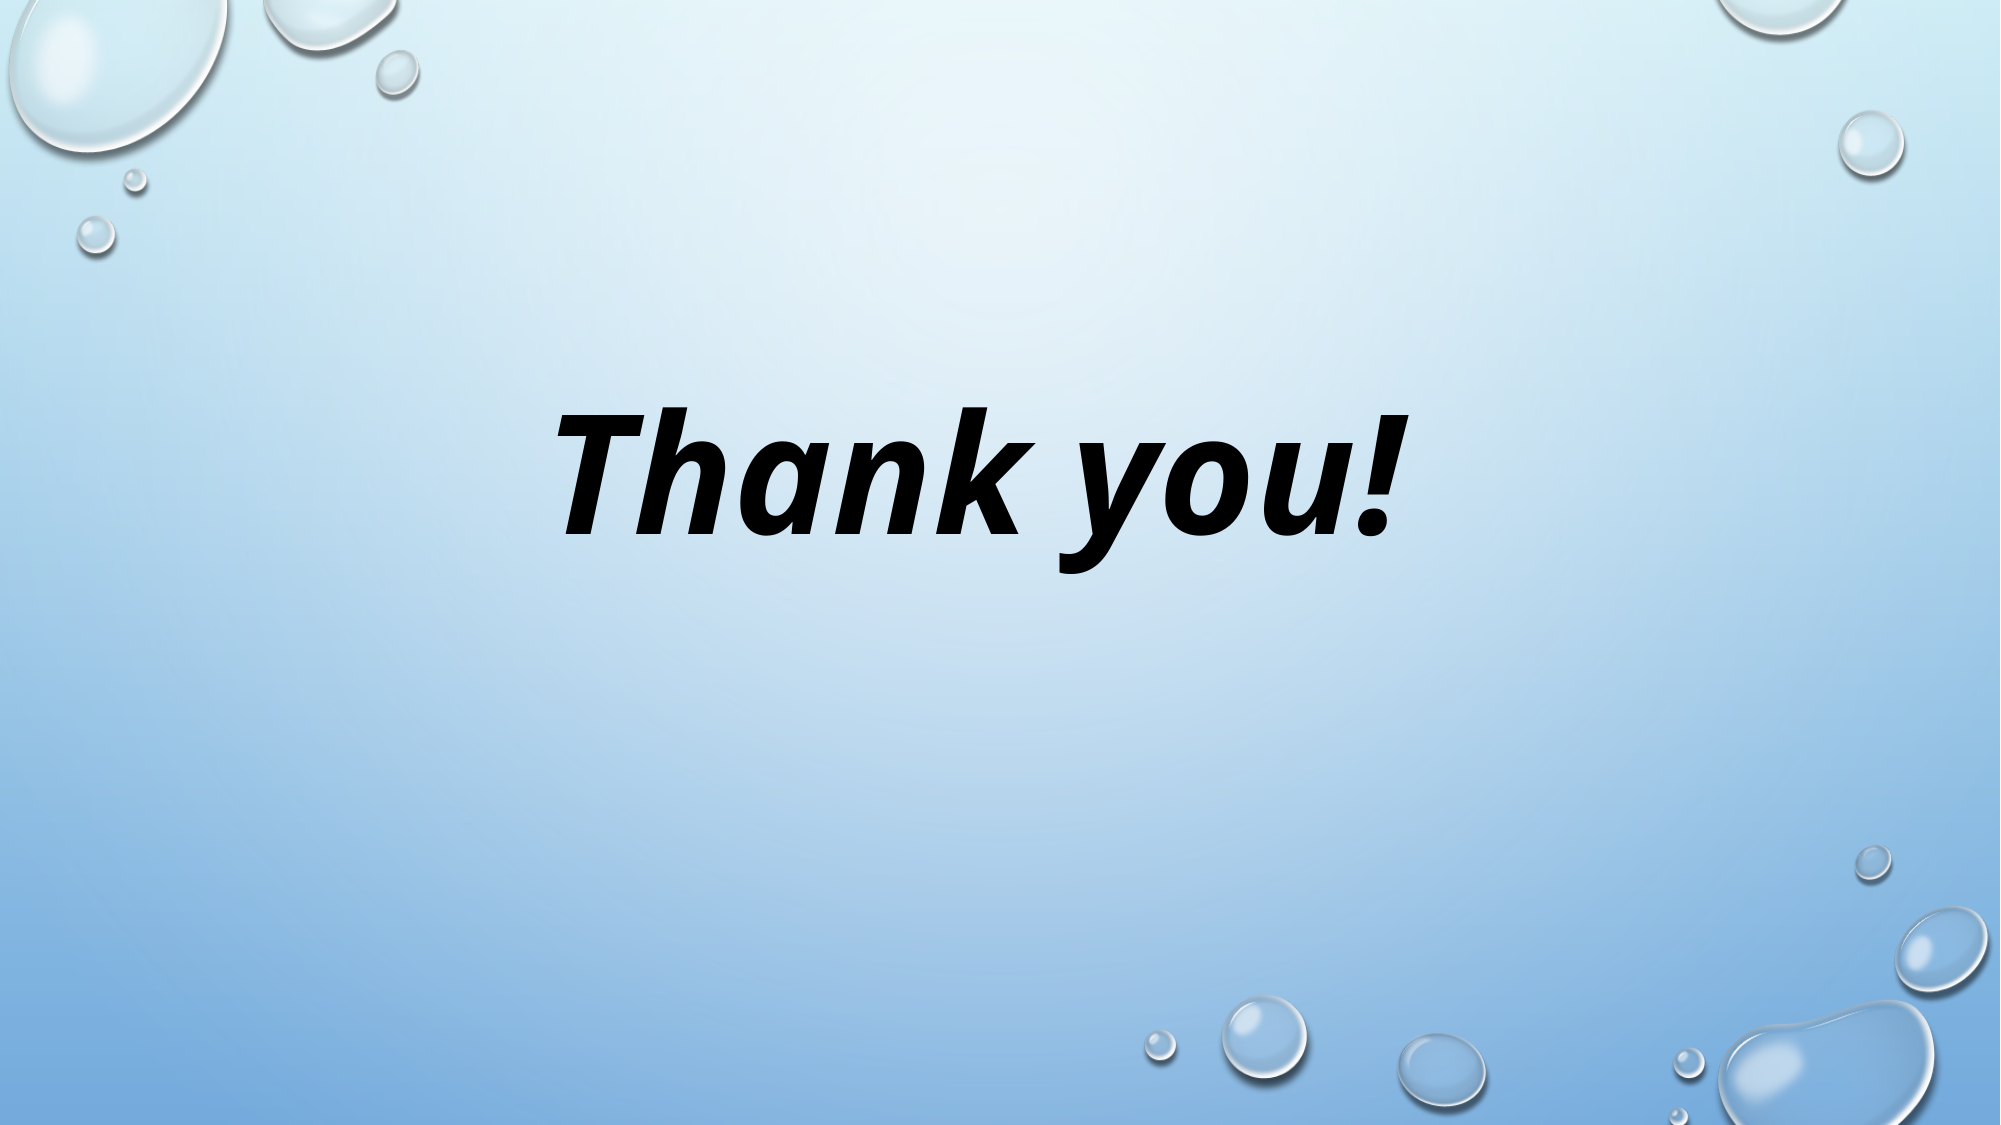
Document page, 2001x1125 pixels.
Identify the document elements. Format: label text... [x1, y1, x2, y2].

picture [0, 0, 2000, 1125]
title Thank you! [124, 272, 1825, 689]
